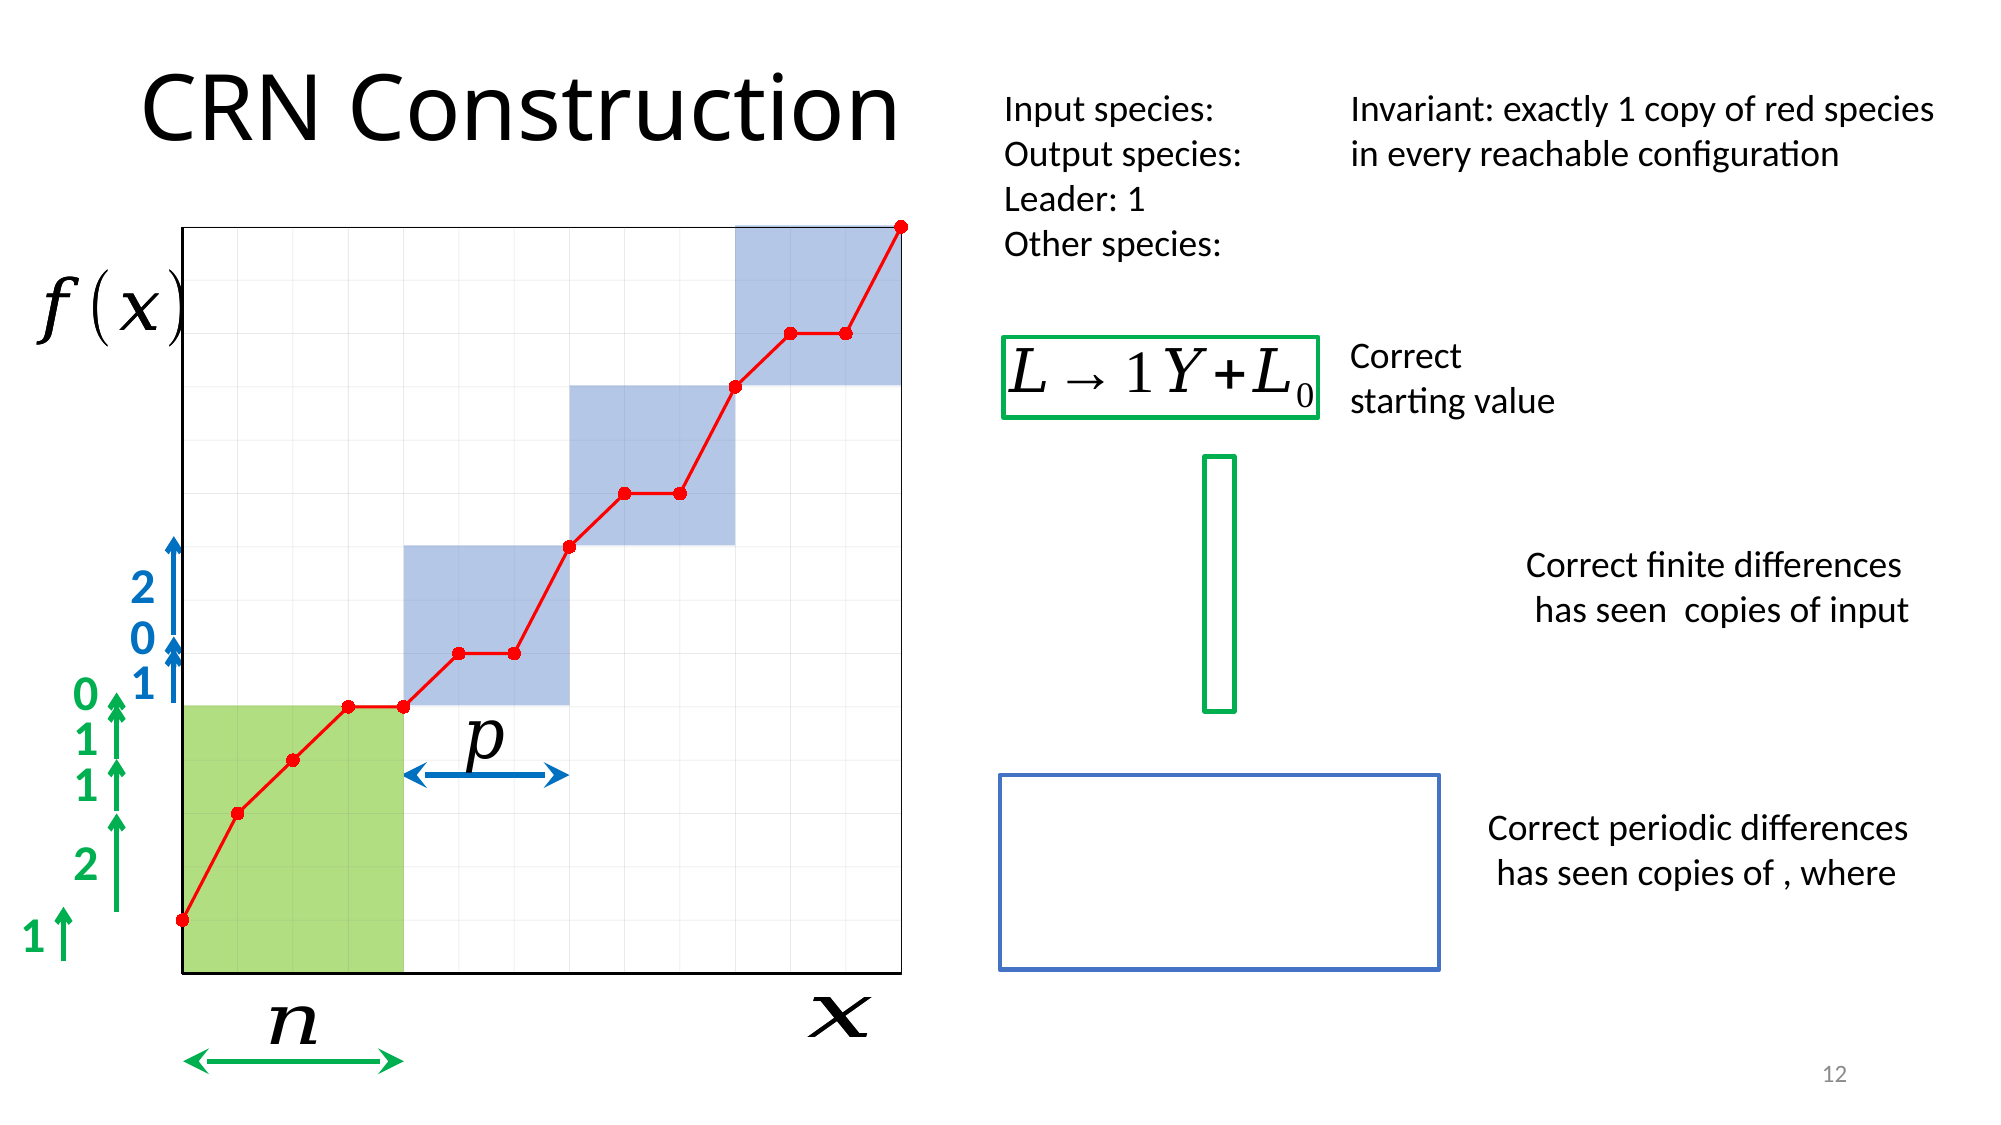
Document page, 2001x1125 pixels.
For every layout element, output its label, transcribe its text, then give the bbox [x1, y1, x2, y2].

text_box Invariant: exactly 1 copy of red species in every reachable configuration [1335, 76, 1972, 182]
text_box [0, 180, 915, 1125]
text_box Correct starting value [1335, 324, 1581, 429]
slide_number 12 [1412, 1042, 1863, 1103]
title CRN Construction [116, 22, 926, 201]
